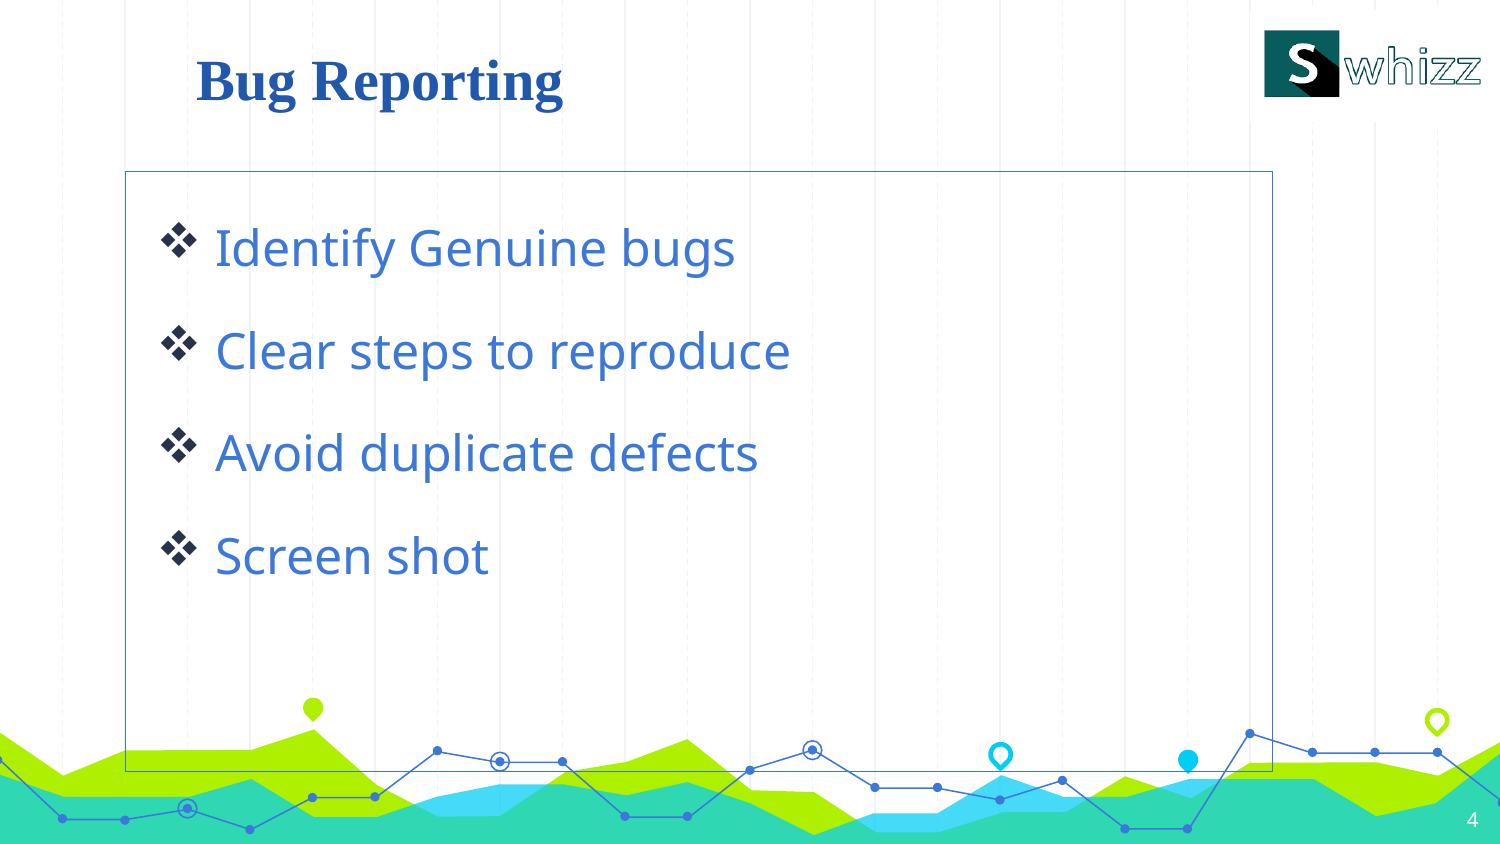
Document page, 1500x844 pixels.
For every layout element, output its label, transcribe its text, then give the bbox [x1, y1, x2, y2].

slide_number 4 [1403, 791, 1494, 844]
list Identify Genuine bugs Clear steps to reproduce Avoid duplicate defects Screen shot [125, 171, 1273, 772]
picture [1250, 10, 1498, 122]
title Bug Reporting [12, 46, 763, 197]
